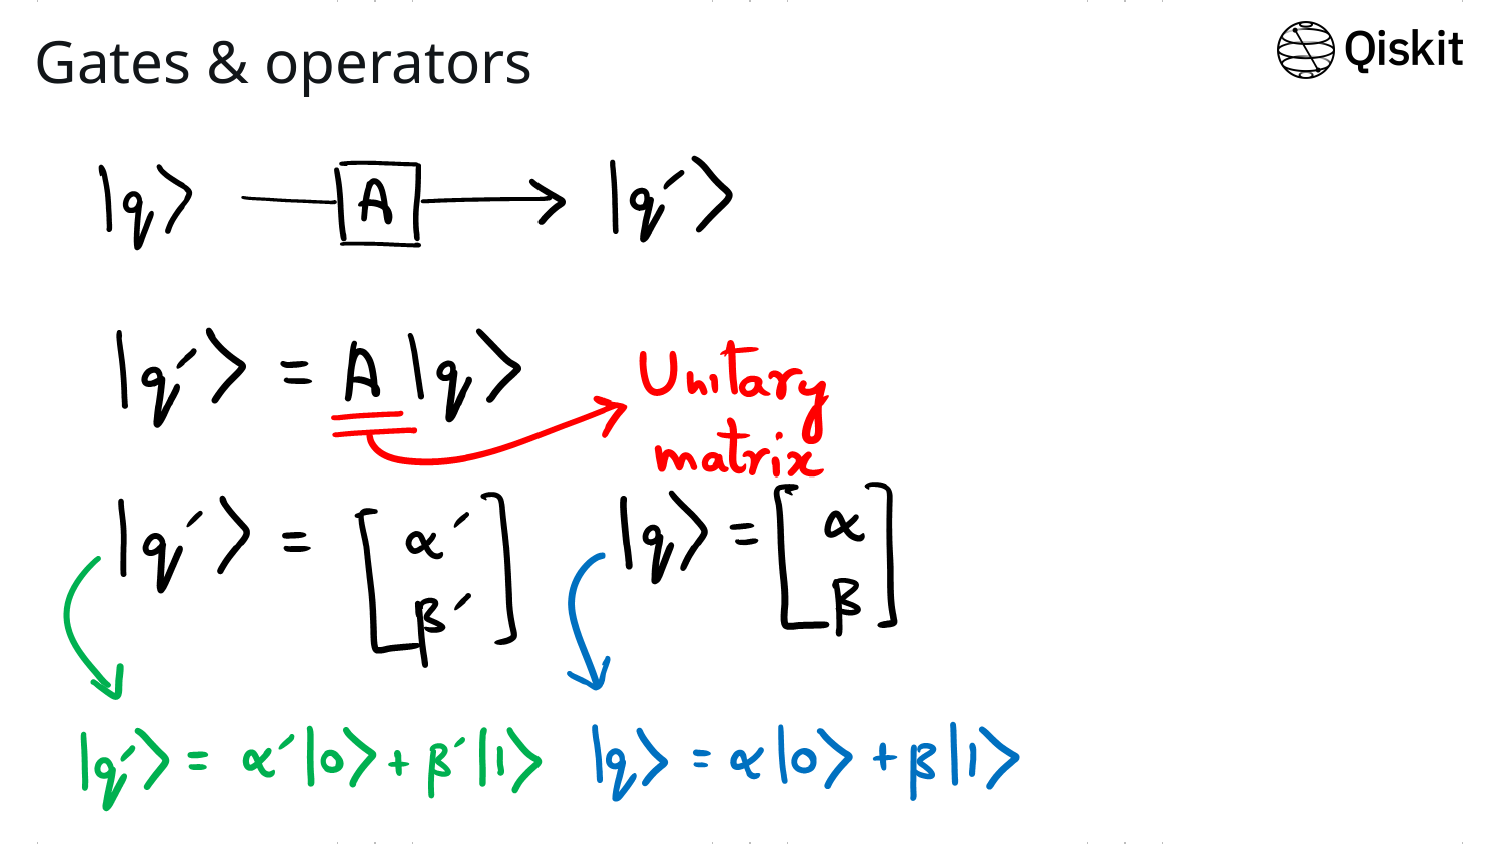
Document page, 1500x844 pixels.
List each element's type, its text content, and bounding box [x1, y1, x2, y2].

title Gates & operators [34, 33, 1125, 272]
picture [44, 127, 1027, 825]
picture [1277, 21, 1463, 79]
